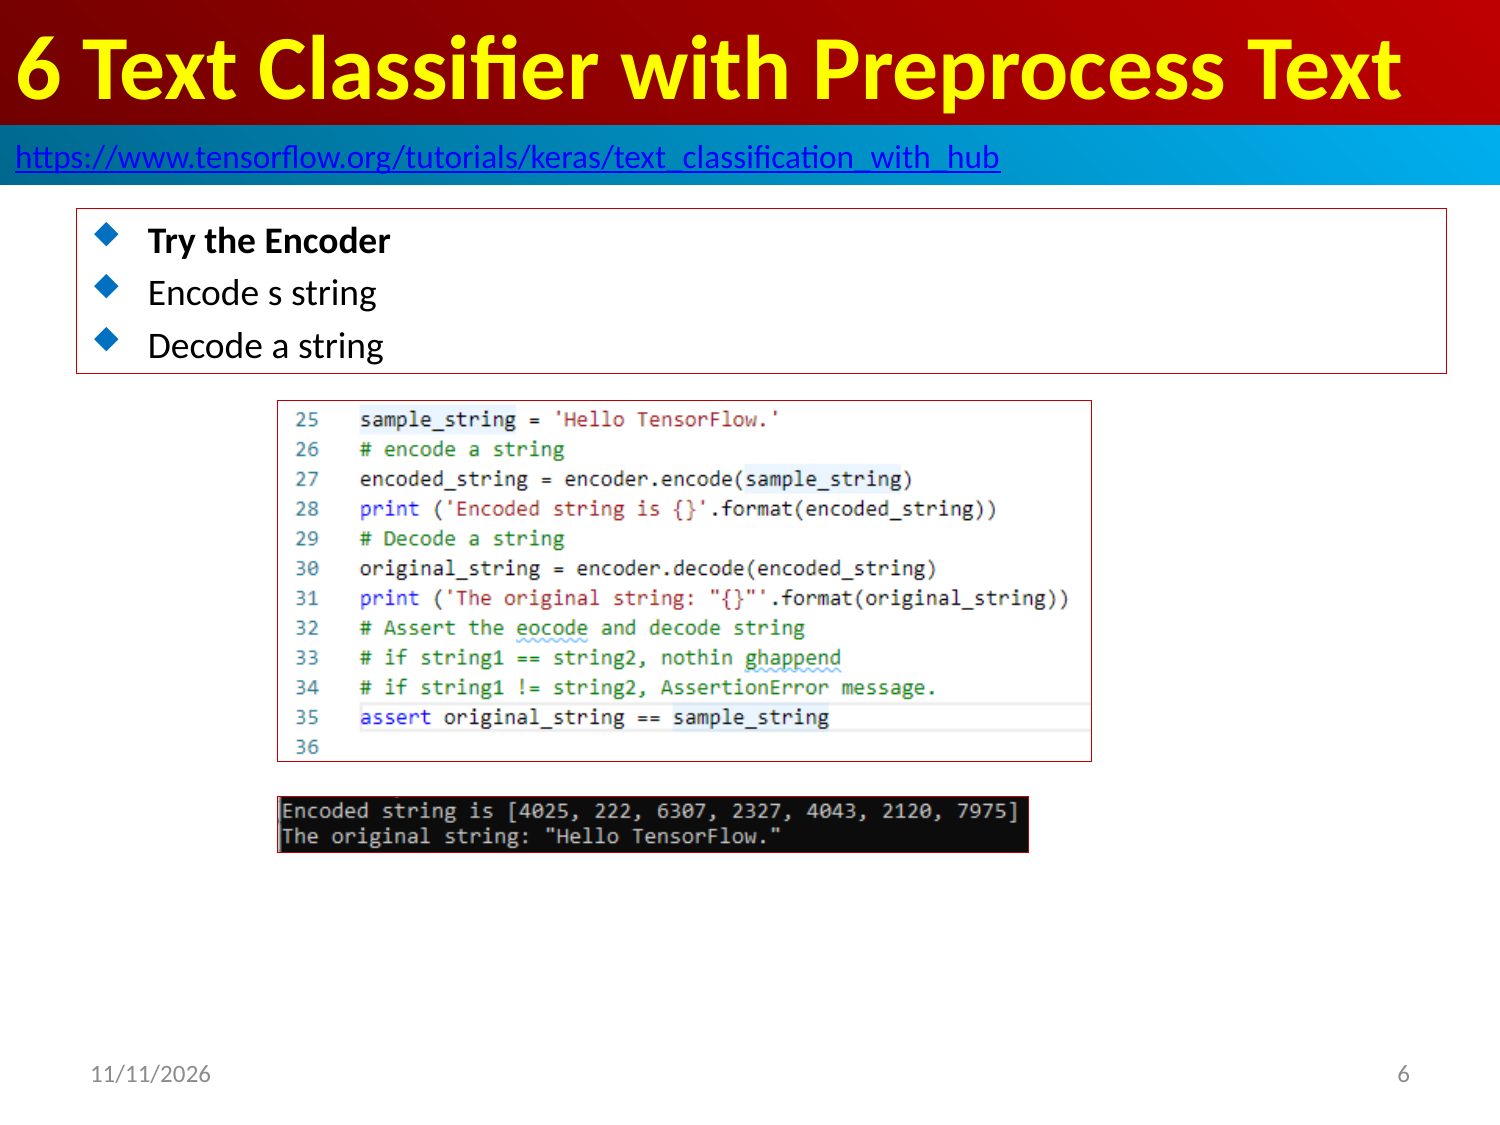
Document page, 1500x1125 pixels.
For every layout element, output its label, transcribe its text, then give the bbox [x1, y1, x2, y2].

slide_number 6 [1074, 1042, 1425, 1103]
picture [277, 795, 1030, 853]
picture [277, 400, 1092, 762]
title 6 Text Classifier with Preprocess Text [0, 0, 1500, 125]
subtitle Try the Encoder Encode s string Decode a string [76, 208, 1447, 374]
text_box https://www.tensorflow.org/tutorials/keras/text_classification_with_hub [0, 125, 1500, 185]
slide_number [75, 1042, 425, 1103]
